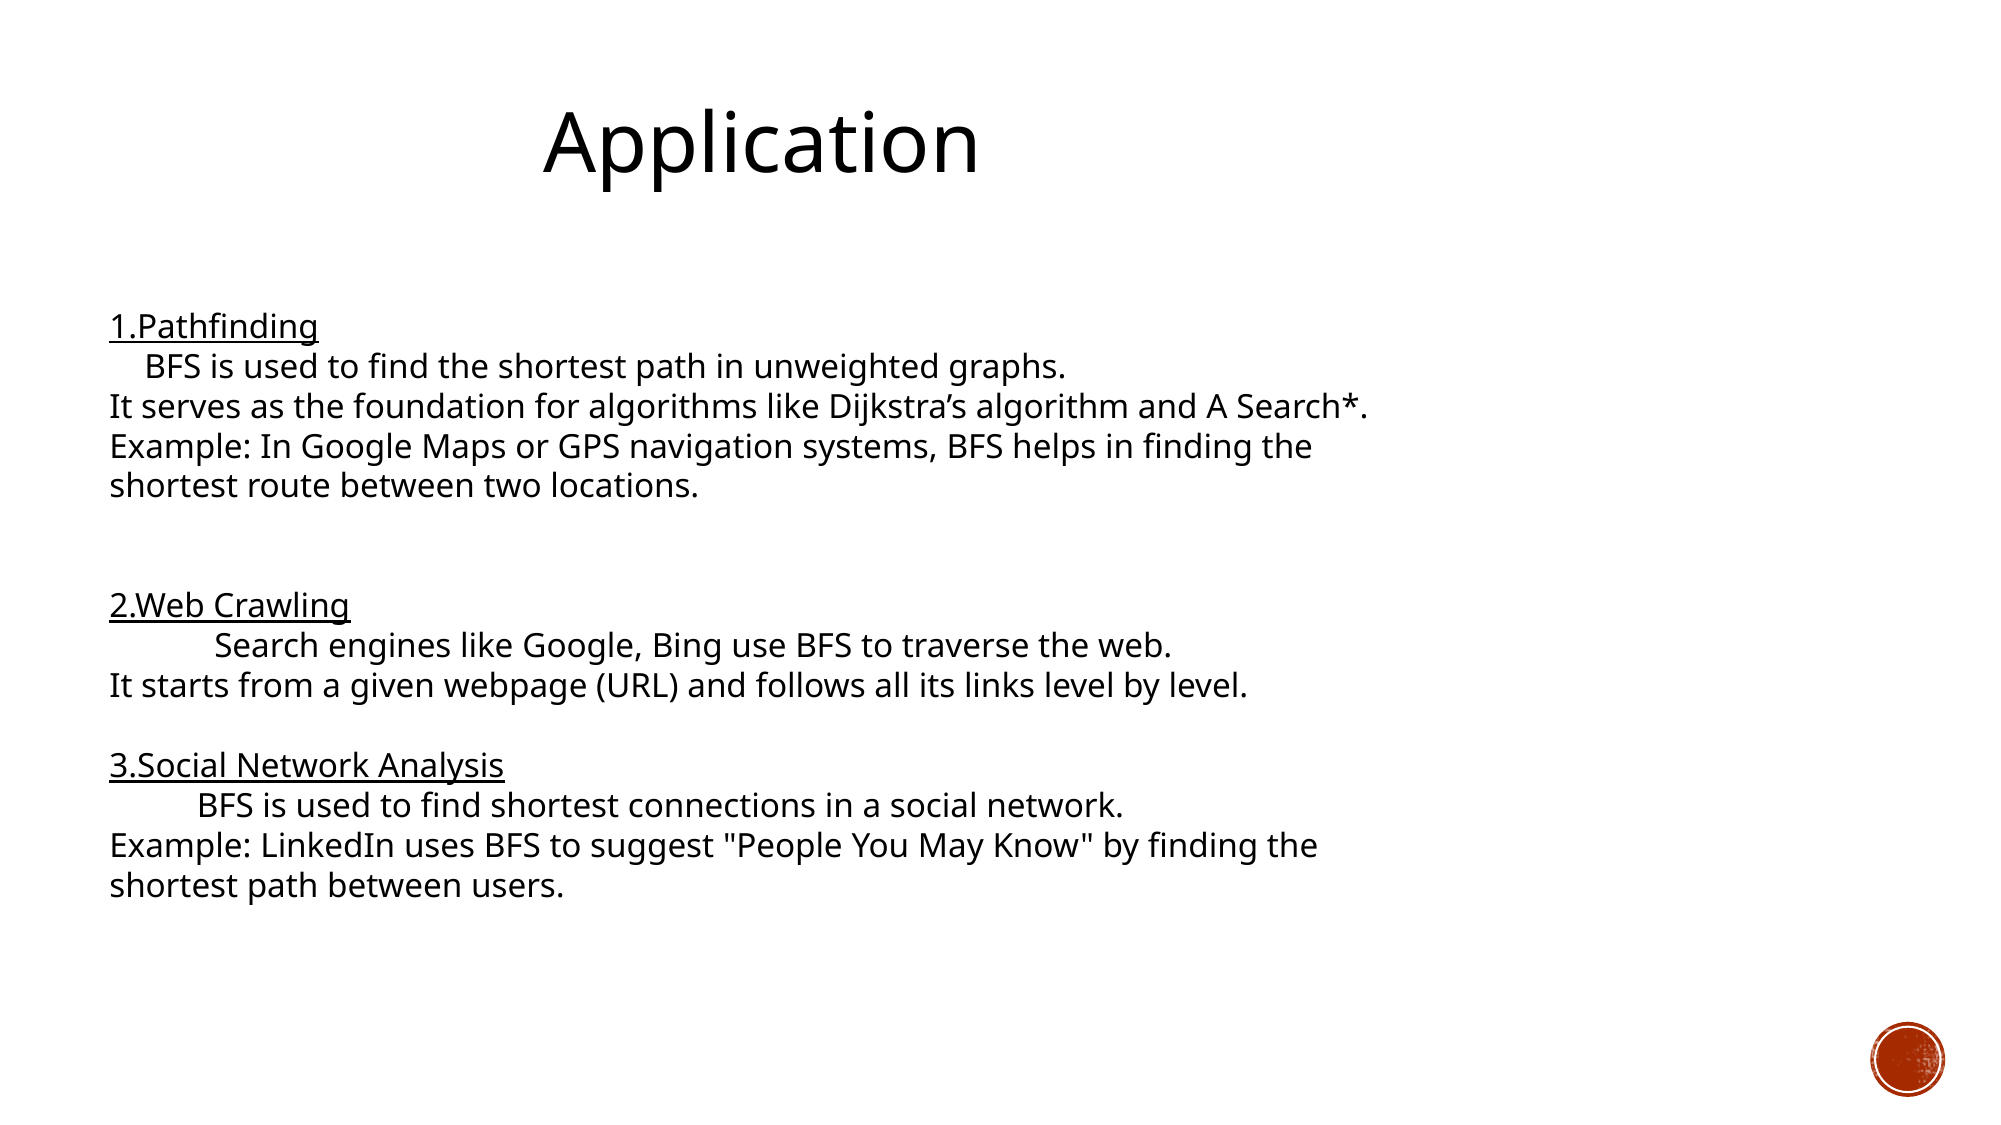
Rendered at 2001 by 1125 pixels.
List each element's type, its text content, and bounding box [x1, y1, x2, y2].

text_box 1.Pathfinding BFS is used to find the shortest path in unweighted graphs. It serves as the foundation for algorithms like Dijkstra’s algorithm and A Search*. Example: In Google Maps or GPS navigation systems, BFS helps in finding the shortest route between two locations. 2.Web Crawling Search engines like Google, Bing use BFS to traverse the web. It starts from a given webpage (URL) and follows all its links level by level. 3.Social Network Analysis BFS is used to find shortest connections in a social network. Example: LinkedIn uses BFS to suggest "People You May Know" by finding the shortest path between users. [94, 297, 1417, 591]
text_box Application [528, 82, 1391, 197]
